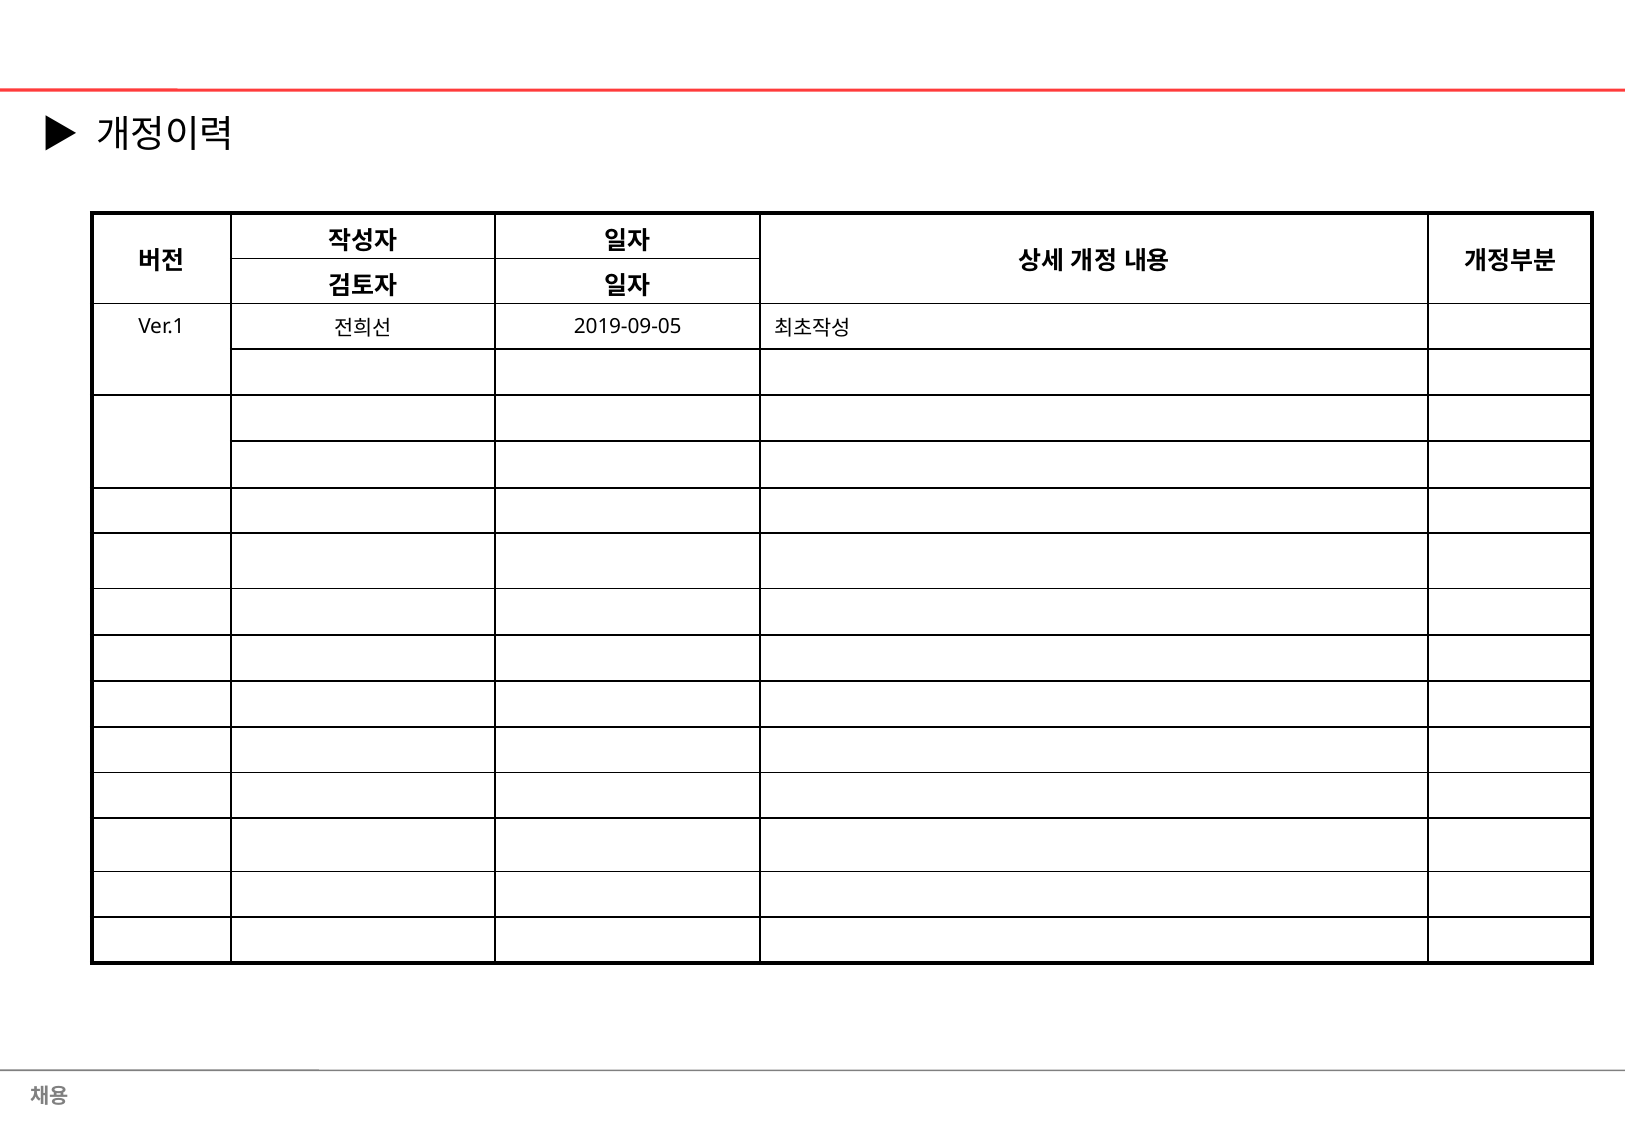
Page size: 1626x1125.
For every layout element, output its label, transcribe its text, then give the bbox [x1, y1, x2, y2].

table_cell [496, 442, 759, 487]
table_cell [761, 534, 1427, 588]
table_cell [496, 489, 759, 532]
table_cell [761, 682, 1427, 726]
table_cell [1429, 489, 1590, 532]
table_cell [232, 350, 494, 394]
table_cell [232, 773, 494, 817]
table_header 작성자 [232, 215, 494, 258]
table_cell [1429, 636, 1590, 680]
table_cell 검토자 [232, 259, 494, 303]
table_cell [1429, 304, 1590, 348]
table_cell [1429, 682, 1590, 726]
table_cell [496, 396, 759, 440]
table_cell [232, 872, 494, 916]
table_cell 전희선 [232, 304, 494, 348]
table_cell [232, 918, 494, 961]
table_cell [1429, 773, 1590, 817]
table_cell [496, 636, 759, 680]
table_cell [232, 682, 494, 726]
table_cell 최초작성 [761, 304, 1427, 348]
table_cell [232, 489, 494, 532]
table_cell [94, 589, 230, 634]
table_cell [232, 534, 494, 588]
table_cell [761, 442, 1427, 487]
table_cell [94, 872, 230, 916]
table_cell [496, 534, 759, 588]
table_cell [1429, 872, 1590, 916]
table_cell [94, 682, 230, 726]
table_cell [496, 872, 759, 916]
table_cell [496, 350, 759, 394]
table_cell [94, 773, 230, 817]
table_cell [1429, 918, 1590, 961]
table_cell [761, 773, 1427, 817]
table_cell [1429, 350, 1590, 394]
table_cell [761, 636, 1427, 680]
table_cell [1429, 396, 1590, 440]
table_header 버전 [94, 215, 230, 303]
table_cell [1429, 534, 1590, 588]
table_cell [94, 489, 230, 532]
table_cell [496, 728, 759, 772]
table_cell [761, 589, 1427, 634]
table_cell [1429, 819, 1590, 871]
table_cell [496, 819, 759, 871]
table_cell 2019-09-05 [496, 304, 759, 348]
table_cell [94, 728, 230, 772]
table_cell [232, 396, 494, 440]
table_header 개정부분 [1429, 215, 1590, 303]
table_cell [94, 534, 230, 588]
table_header 일자 [496, 215, 759, 258]
table_cell [232, 819, 494, 871]
table_cell [761, 819, 1427, 871]
table_cell [496, 918, 759, 961]
table_cell [496, 682, 759, 726]
table_cell [761, 918, 1427, 961]
table_cell [761, 396, 1427, 440]
table_cell [94, 918, 230, 961]
table_cell [232, 728, 494, 772]
table_cell [496, 589, 759, 634]
table_header 상세 개정 내용 [761, 215, 1427, 303]
table_cell [761, 489, 1427, 532]
table_cell [1429, 442, 1590, 487]
table_cell [496, 773, 759, 817]
table_cell [761, 350, 1427, 394]
table_cell [1429, 728, 1590, 772]
table_cell [761, 728, 1427, 772]
table_cell [1429, 589, 1590, 634]
table_cell [232, 589, 494, 634]
table_cell [94, 396, 230, 487]
table_cell [94, 819, 230, 871]
table_cell [232, 442, 494, 487]
text_box ▶ 개정이력 [26, 102, 250, 163]
table_cell [94, 636, 230, 680]
table_cell Ver.1 [94, 304, 230, 394]
table_cell [761, 872, 1427, 916]
table_cell [232, 636, 494, 680]
table_cell 일자 [496, 259, 759, 303]
